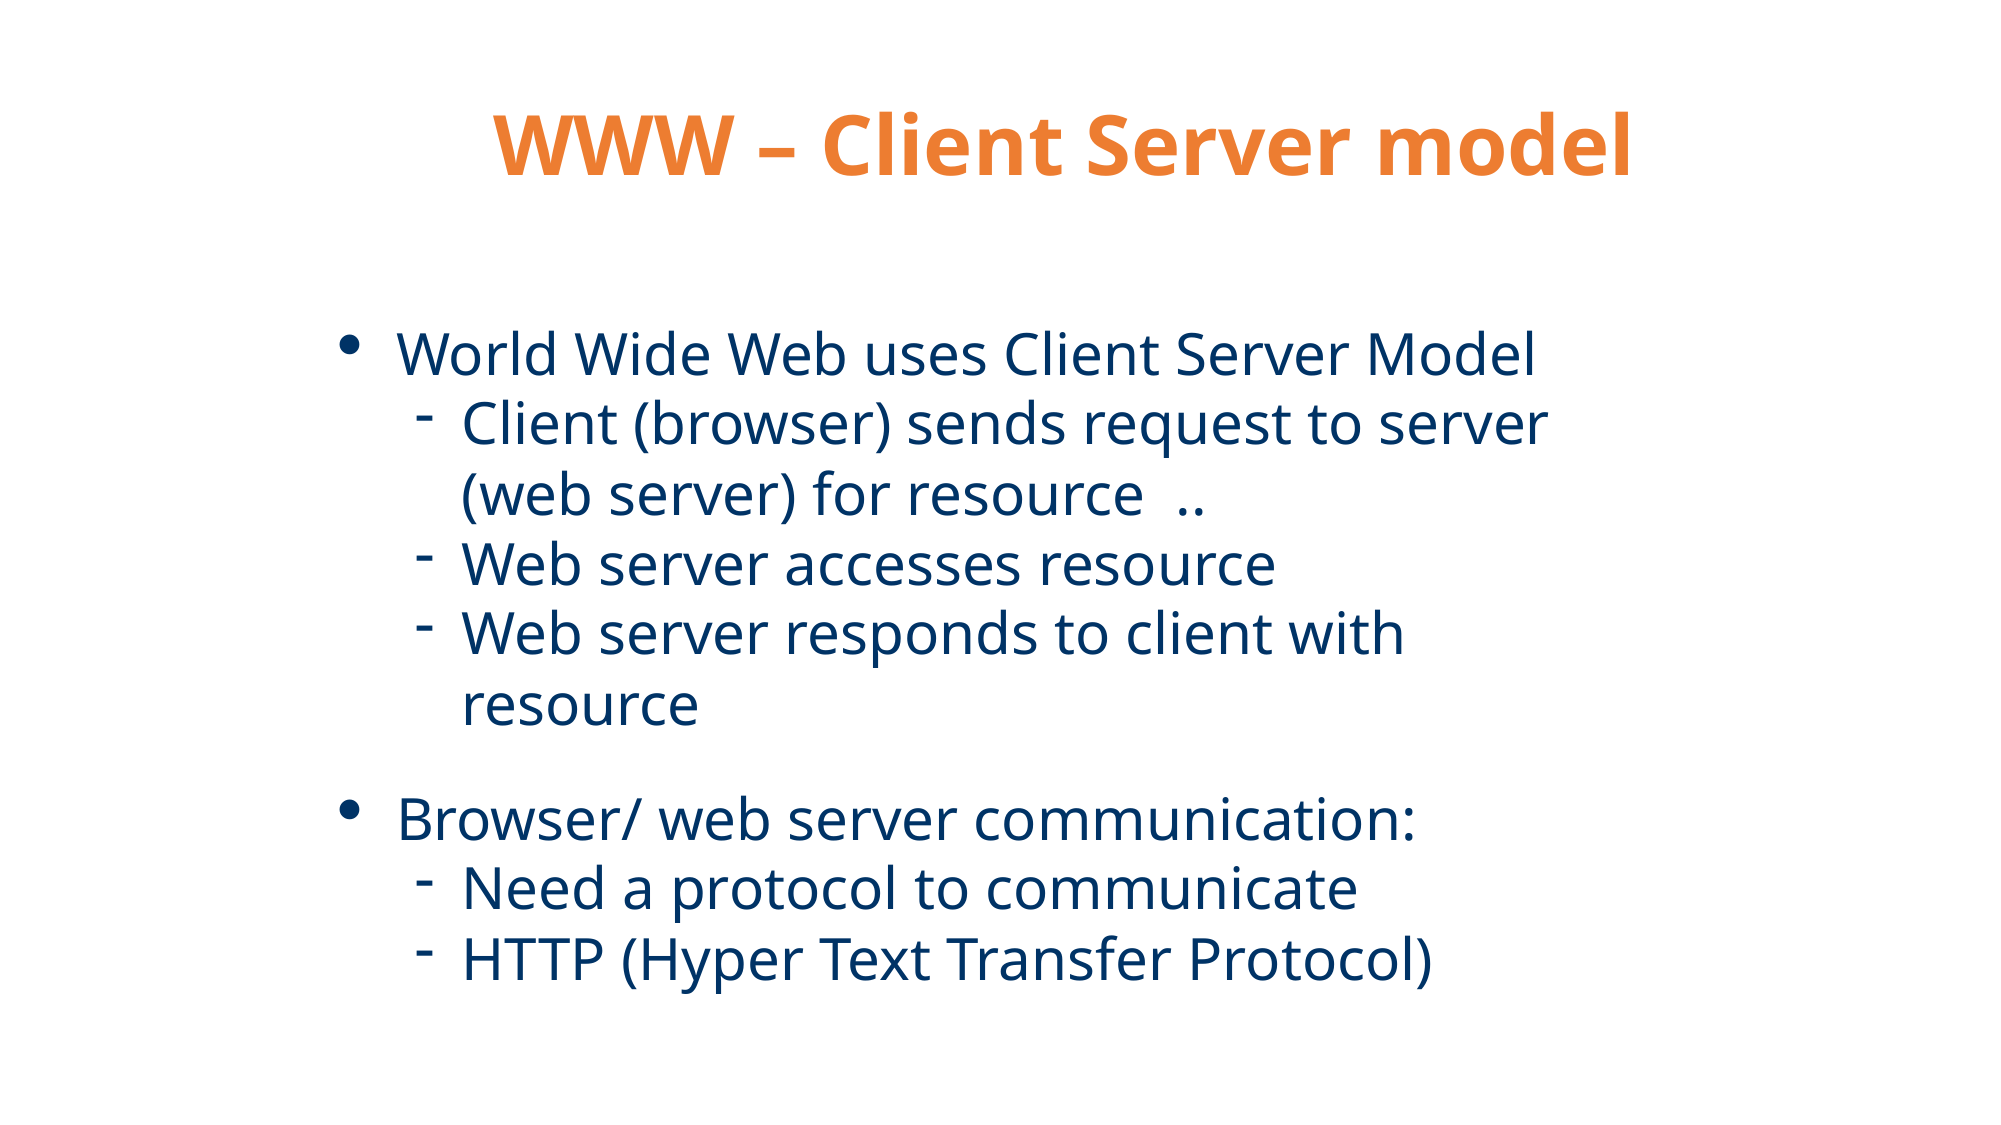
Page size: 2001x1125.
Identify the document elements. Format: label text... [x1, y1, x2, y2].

text_box World Wide Web uses Client Server Model Client (browser) sends request to server (web server) for resource .. Web server accesses resource Web server responds to client with resource Browser/ web server communication: Need a protocol to communicate HTTP (Hyper Text Transfer Protocol) [324, 309, 1667, 994]
text_box WWW – Client Server model [329, 37, 1800, 200]
